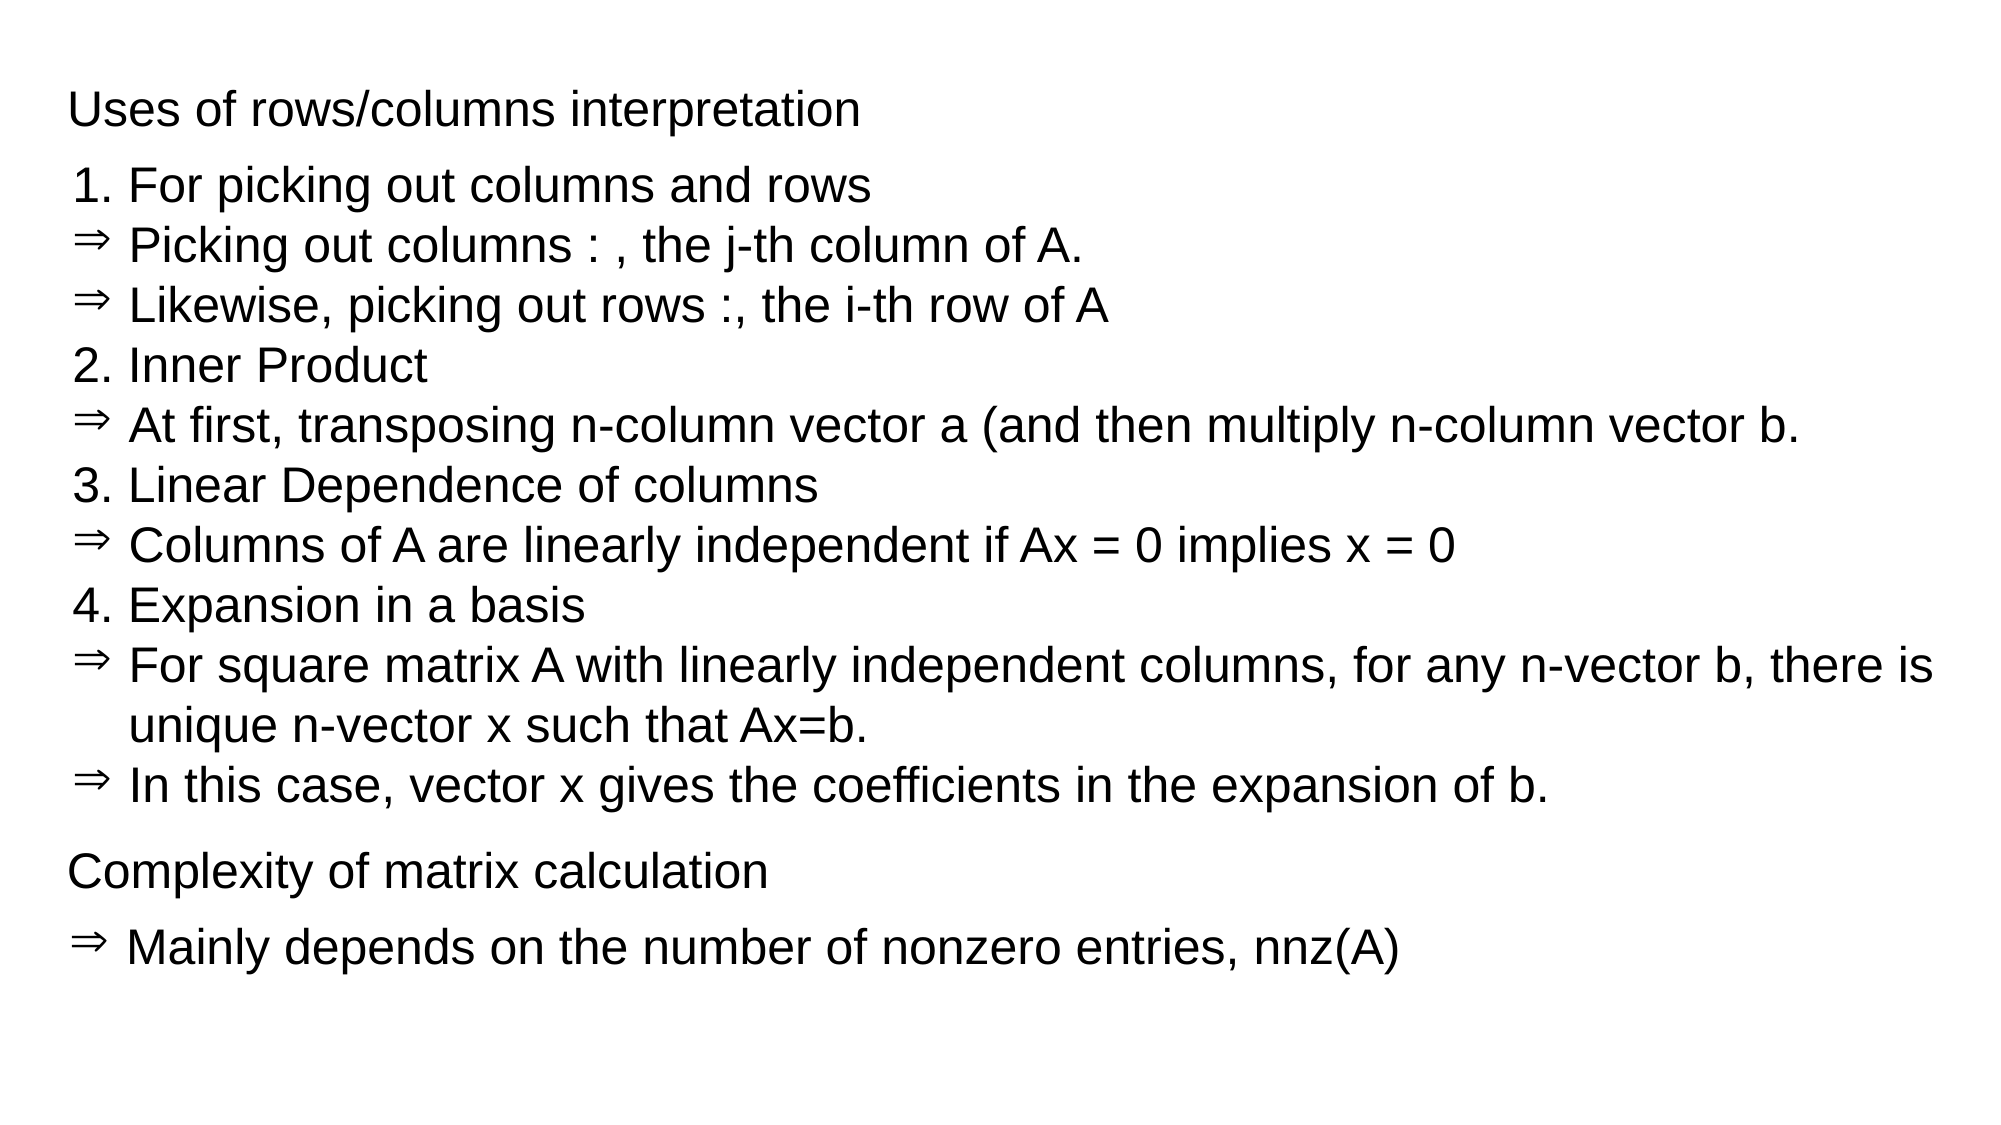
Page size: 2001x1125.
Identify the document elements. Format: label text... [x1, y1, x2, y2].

text_box Complexity of matrix calculation [52, 831, 785, 907]
text_box Uses of rows/columns interpretation [52, 69, 891, 144]
text_box Mainly depends on the number of nonzero entries, nnz(A) [55, 907, 1417, 982]
